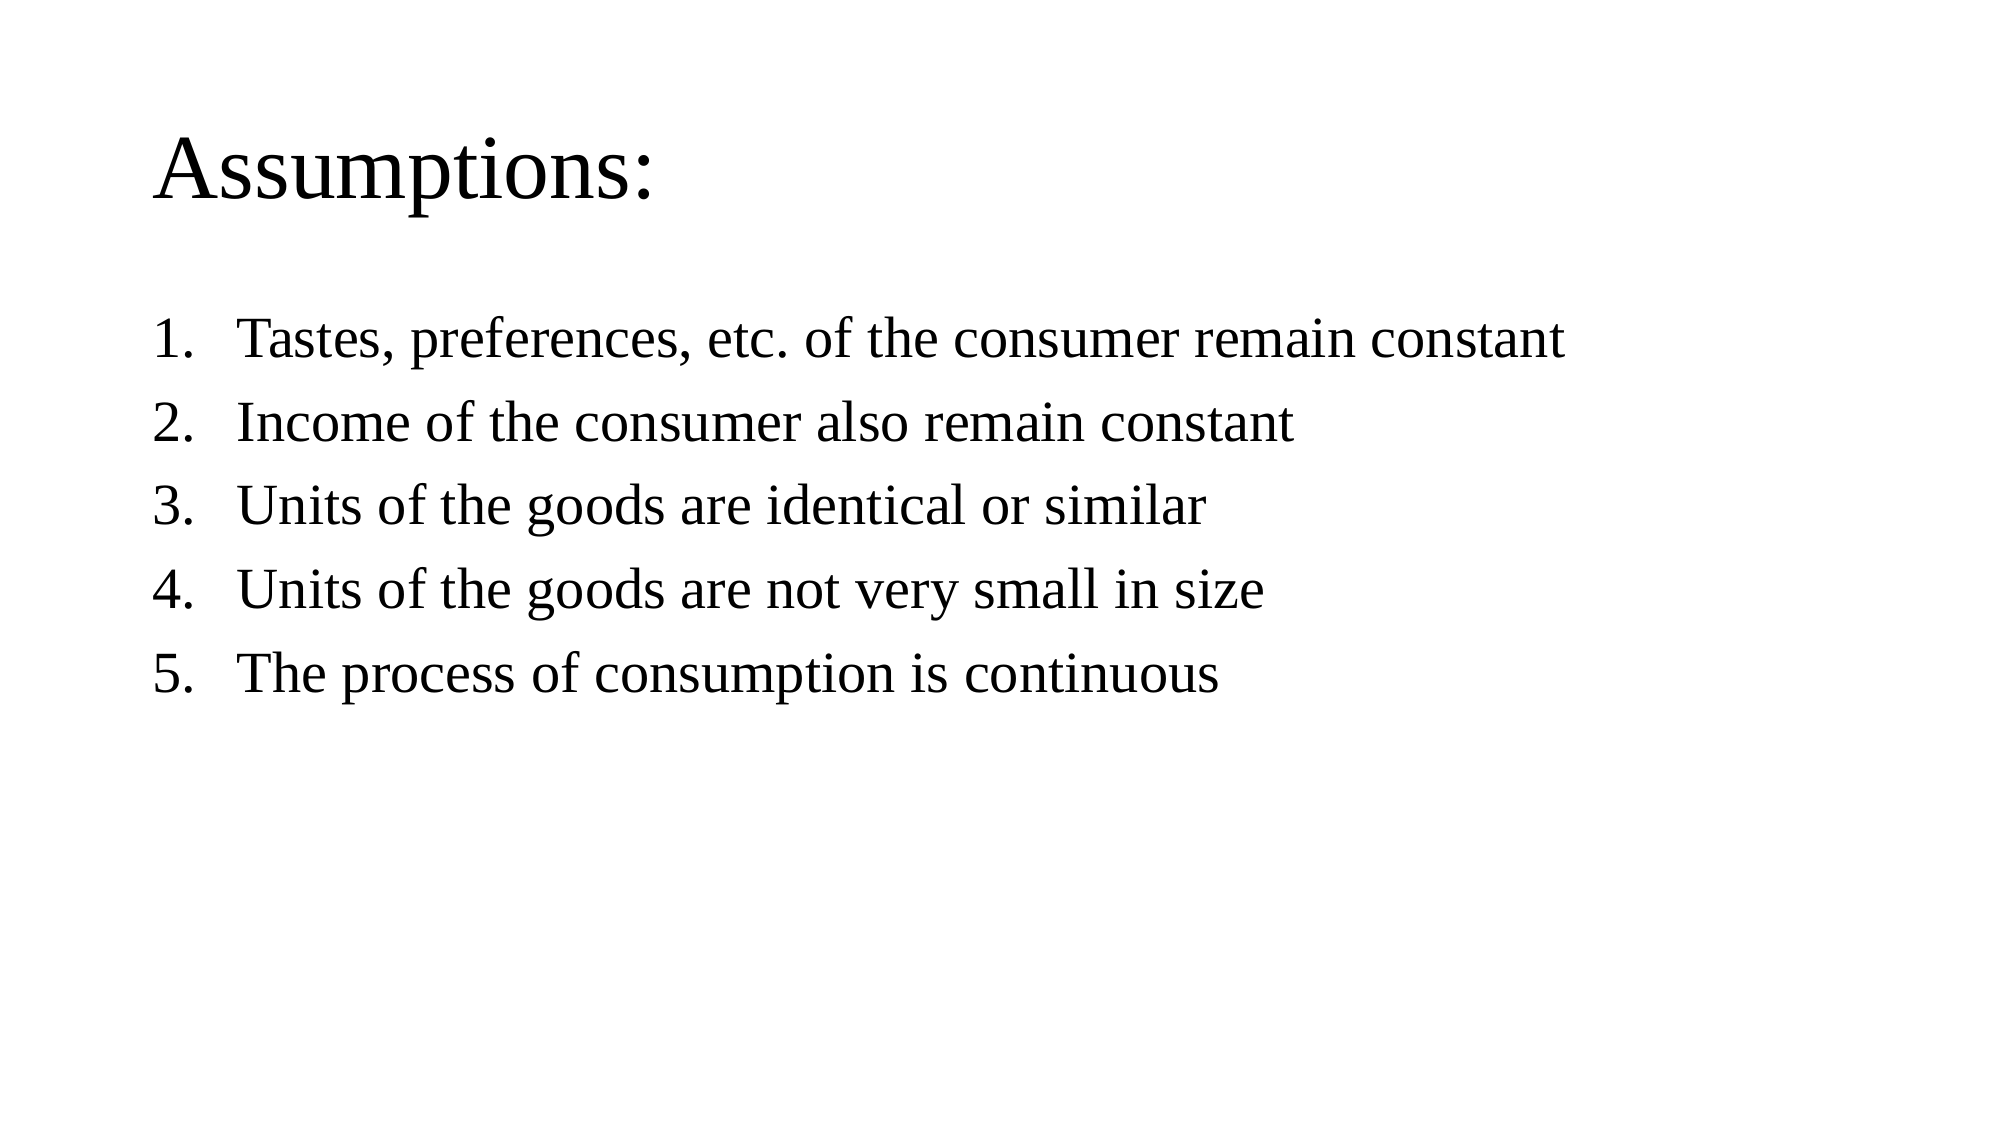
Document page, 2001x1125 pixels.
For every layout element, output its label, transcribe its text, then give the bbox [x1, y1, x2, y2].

title Assumptions: [137, 59, 1863, 278]
list Tastes, preferences, etc. of the consumer remain constant Income of the consumer also remain constant Units of the goods are identical or similar Units of the goods are not very small in size The process of consumption is continuous [137, 299, 1863, 1014]
